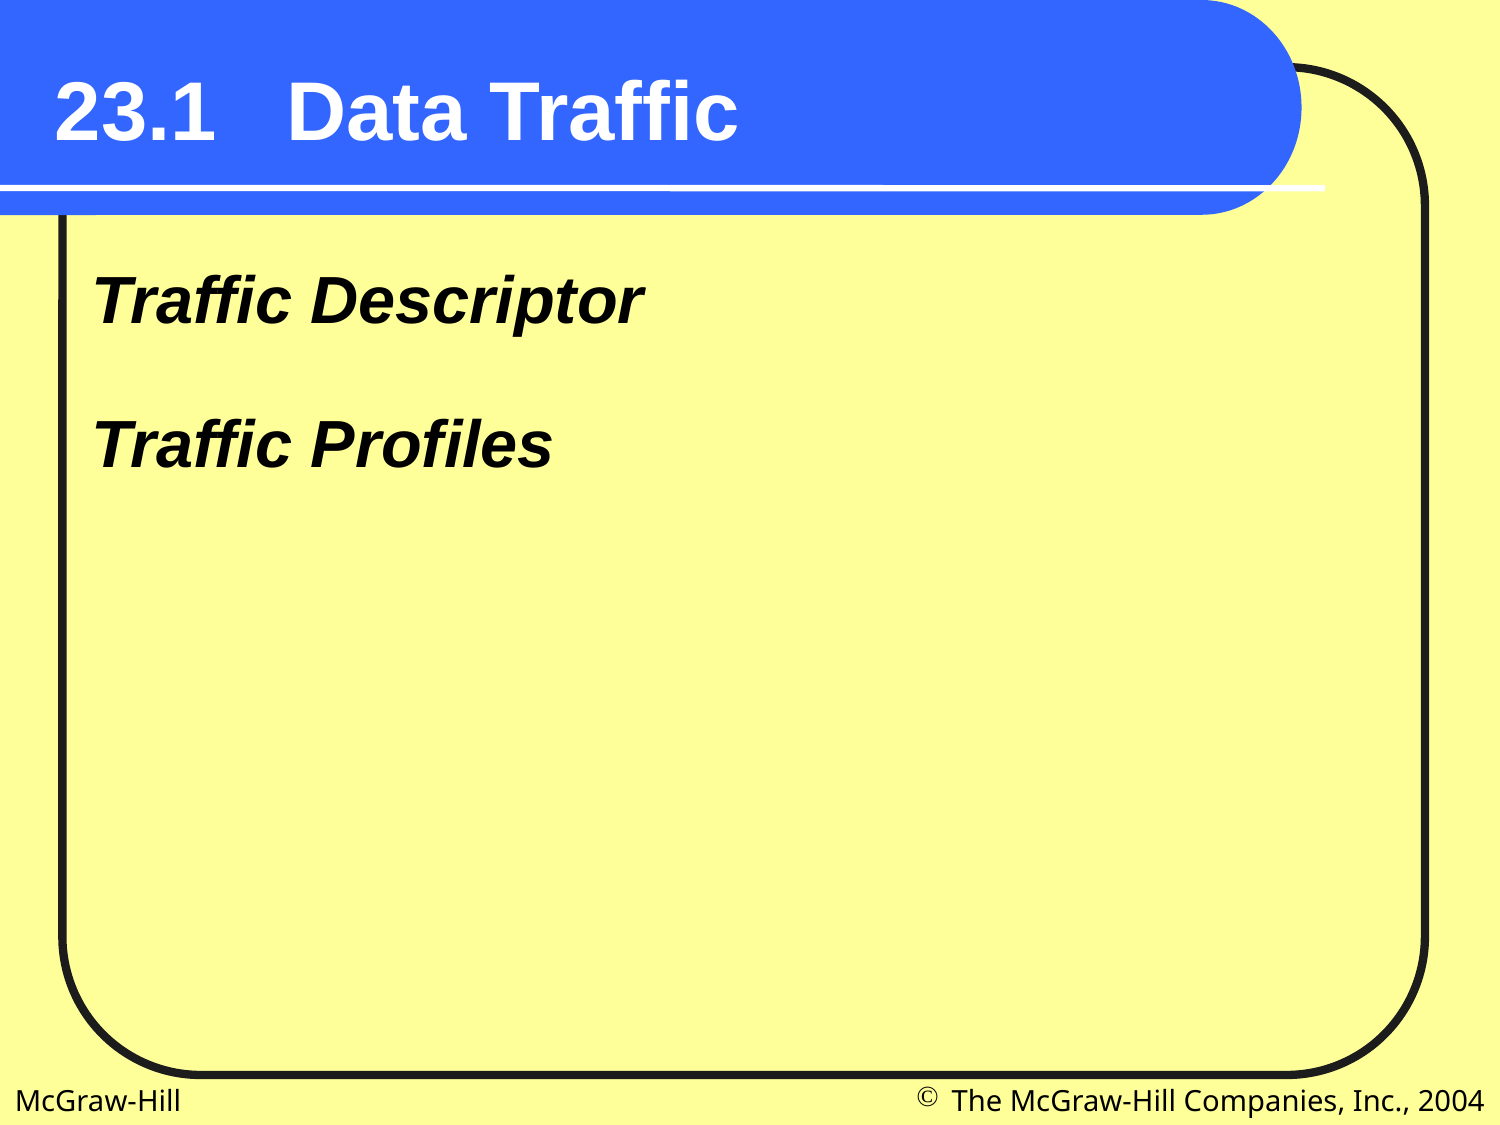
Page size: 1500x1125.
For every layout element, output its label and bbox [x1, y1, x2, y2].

text_box [0, 0, 1425, 1075]
